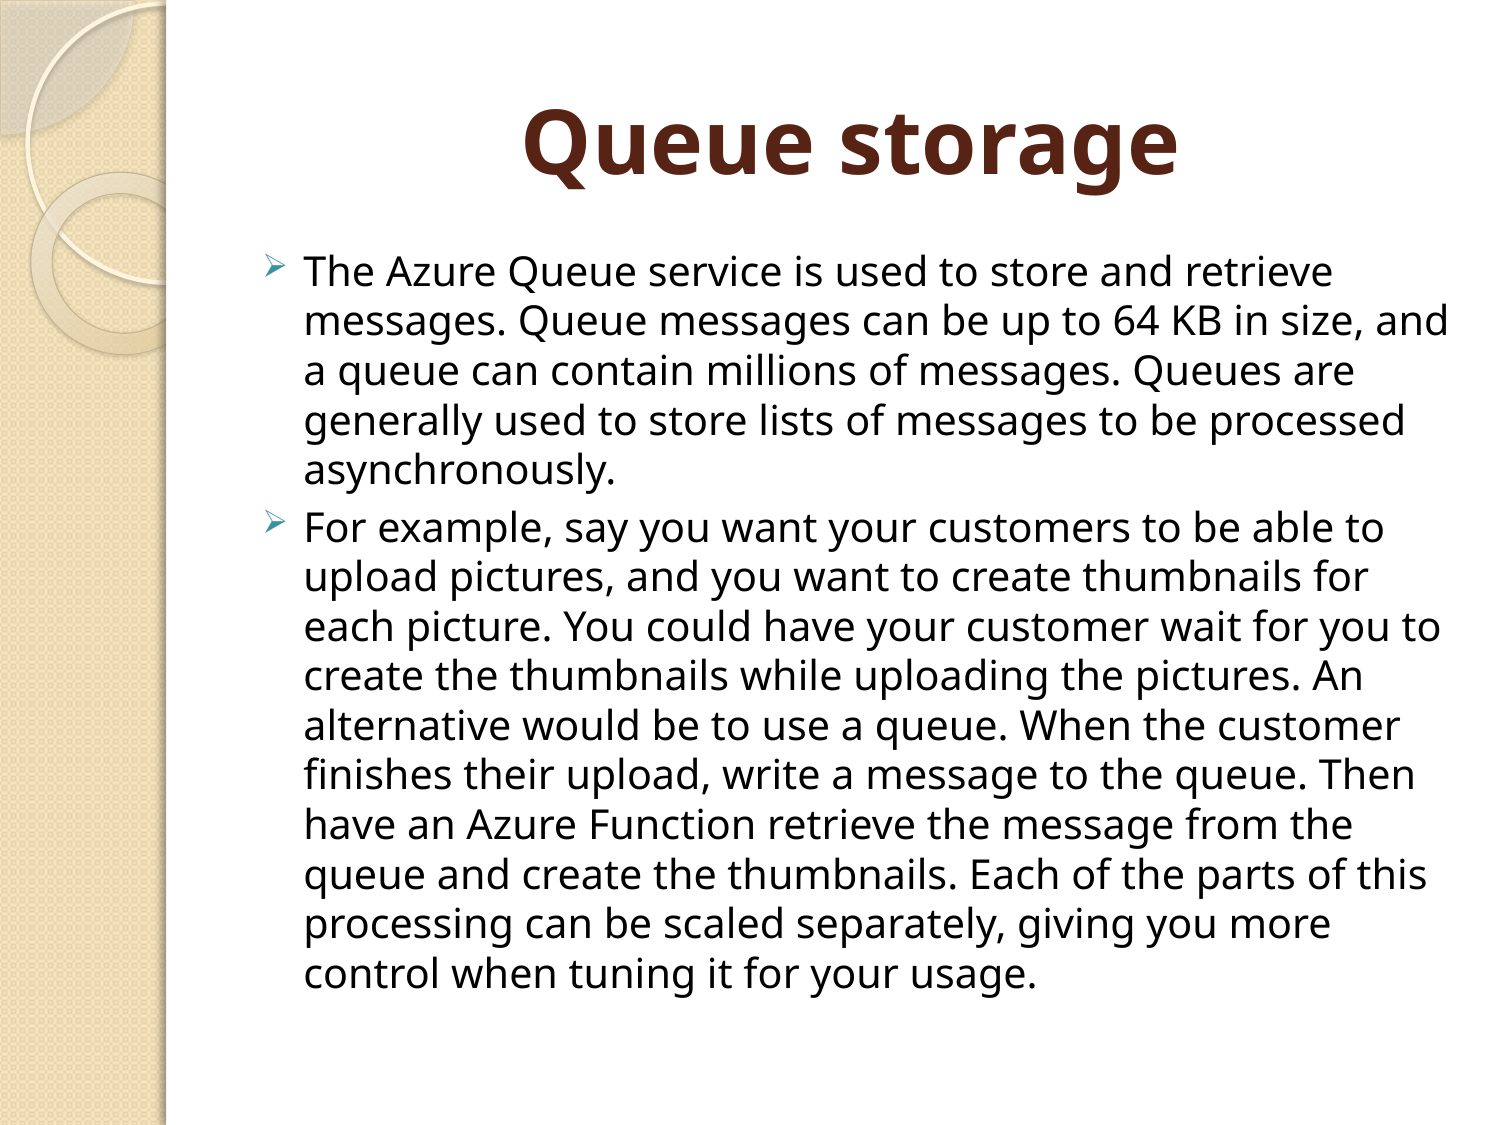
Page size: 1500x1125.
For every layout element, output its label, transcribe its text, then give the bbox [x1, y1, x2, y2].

title Queue storage [235, 45, 1466, 233]
list The Azure Queue service is used to store and retrieve messages. Queue messages can be up to 64 KB in size, and a queue can contain millions of messages. Queues are generally used to store lists of messages to be processed asynchronously. For example, say you want your customers to be able to upload pictures, and you want to create thumbnails for each picture. You could have your customer wait for you to create the thumbnails while uploading the pictures. An alternative would be to use a queue. When the customer finishes their upload, write a message to the queue. Then have an Azure Function retrieve the message from the queue and create the thumbnails. Each of the parts of this processing can be scaled separately, giving you more control when tuning it for your usage. [235, 237, 1466, 1025]
